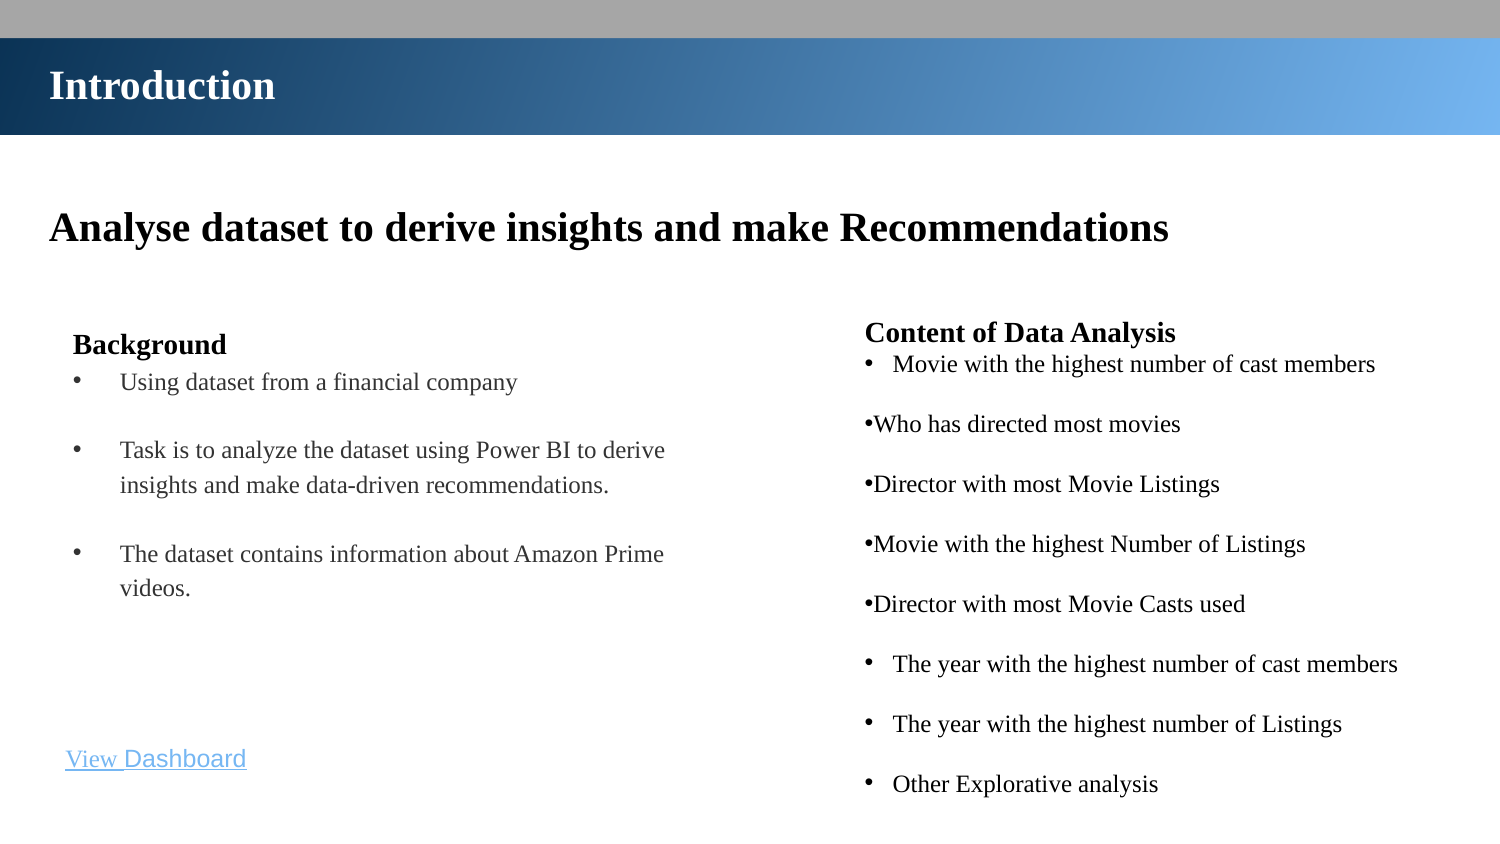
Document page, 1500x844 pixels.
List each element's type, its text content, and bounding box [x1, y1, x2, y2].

text_box Introduction [33, 43, 1439, 124]
text_box [0, 39, 1500, 135]
text_box [0, 0, 1500, 39]
text_box Content of Data Analysis Movie with the highest number of cast members Who has directed most movies Director with most Movie Listings Movie with the highest Number of Listings Director with most Movie Casts used The year with the highest number of cast members The year with the highest number of Listings Other Explorative analysis [857, 305, 1417, 835]
text_box Background Using dataset from a financial company Task is to analyze the dataset using Power BI to derive insights and make data-driven recommendations. The dataset contains information about Amazon Prime videos. [57, 305, 737, 617]
text_box View Dashboard [57, 734, 694, 780]
text_box Analyse dataset to derive insights and make Recommendations [33, 177, 1439, 266]
